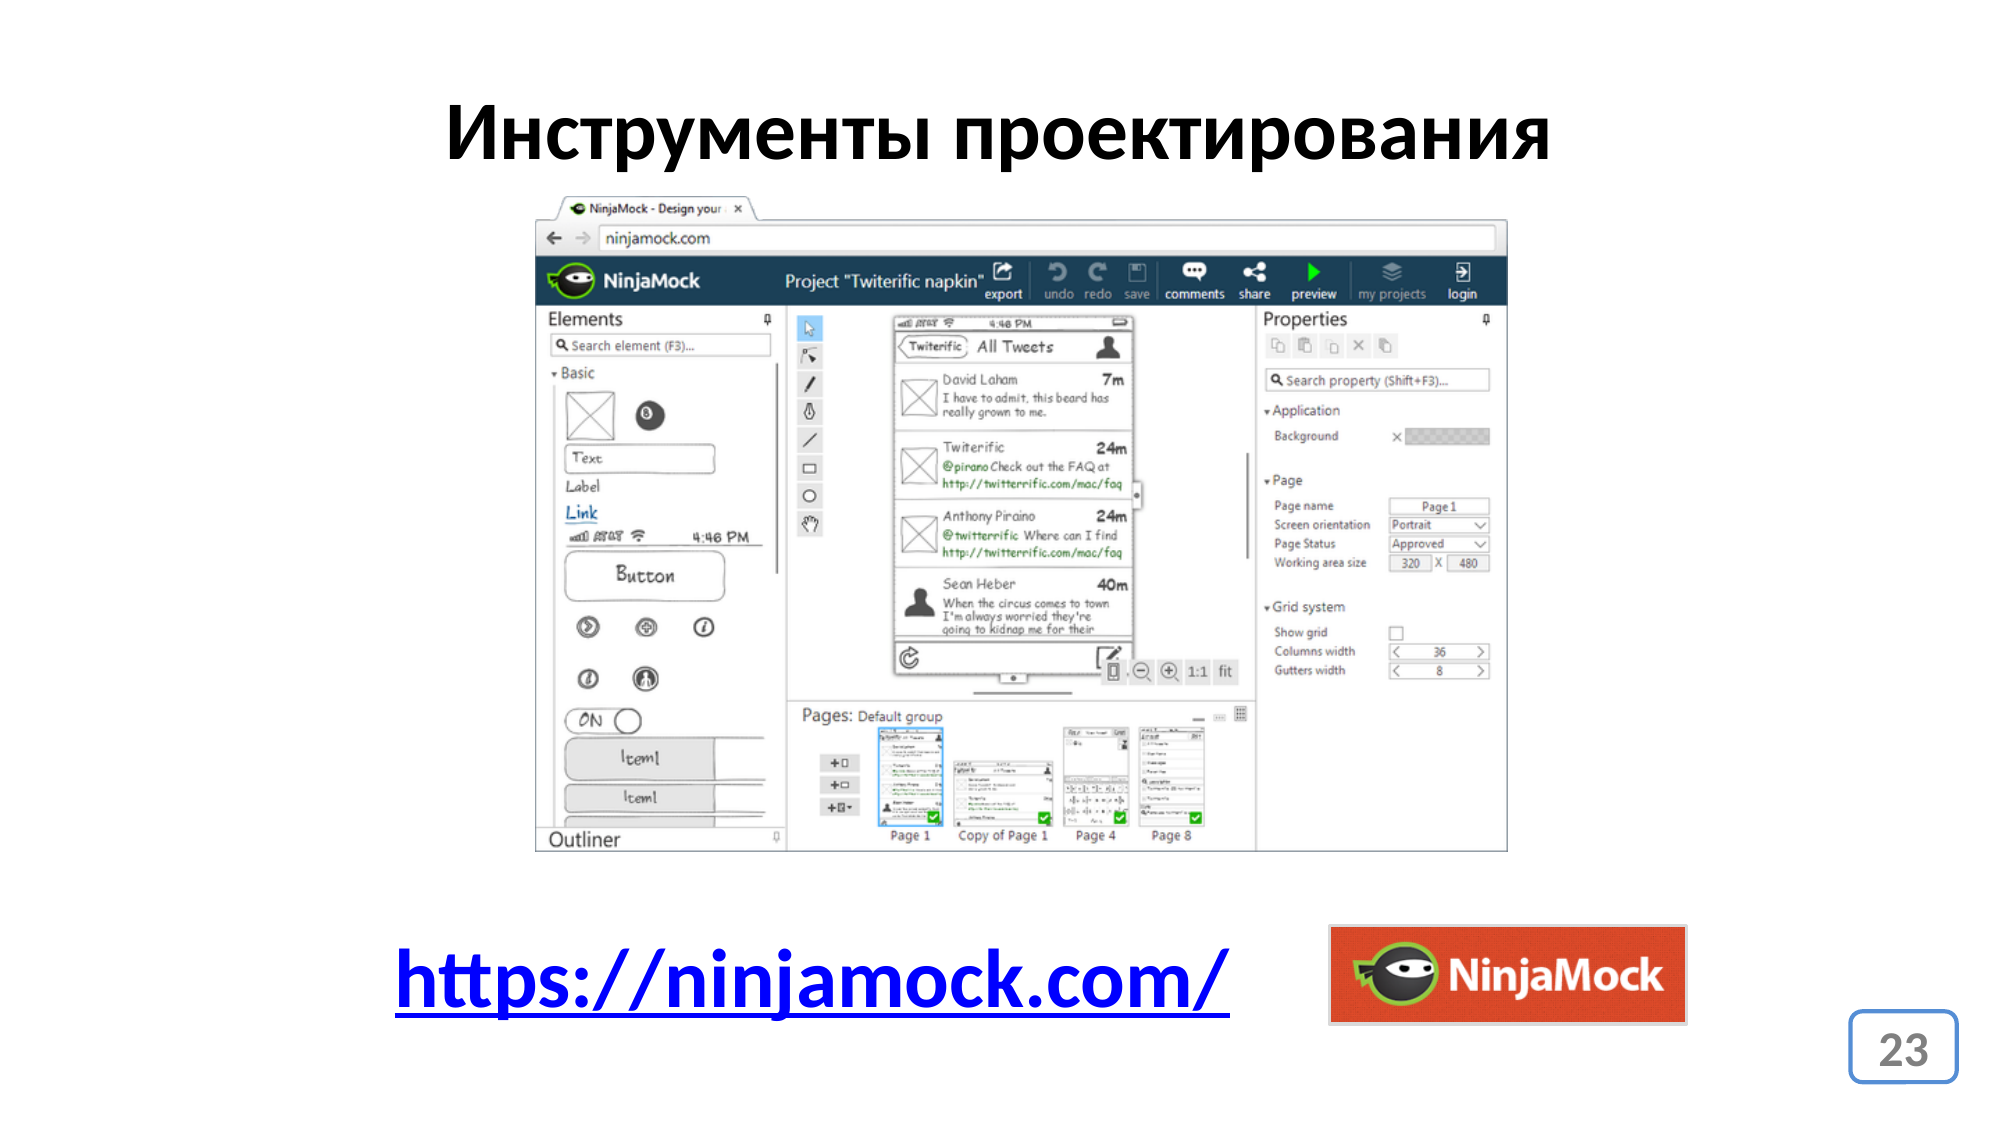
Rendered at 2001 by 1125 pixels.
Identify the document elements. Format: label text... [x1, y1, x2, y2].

text_box 23 [1848, 1009, 1959, 1085]
text_box https://ninjamock.com/ [379, 916, 1245, 1032]
text_box Инструменты проектирования [0, 68, 2000, 184]
picture [535, 195, 1509, 852]
picture [1330, 927, 1686, 1023]
